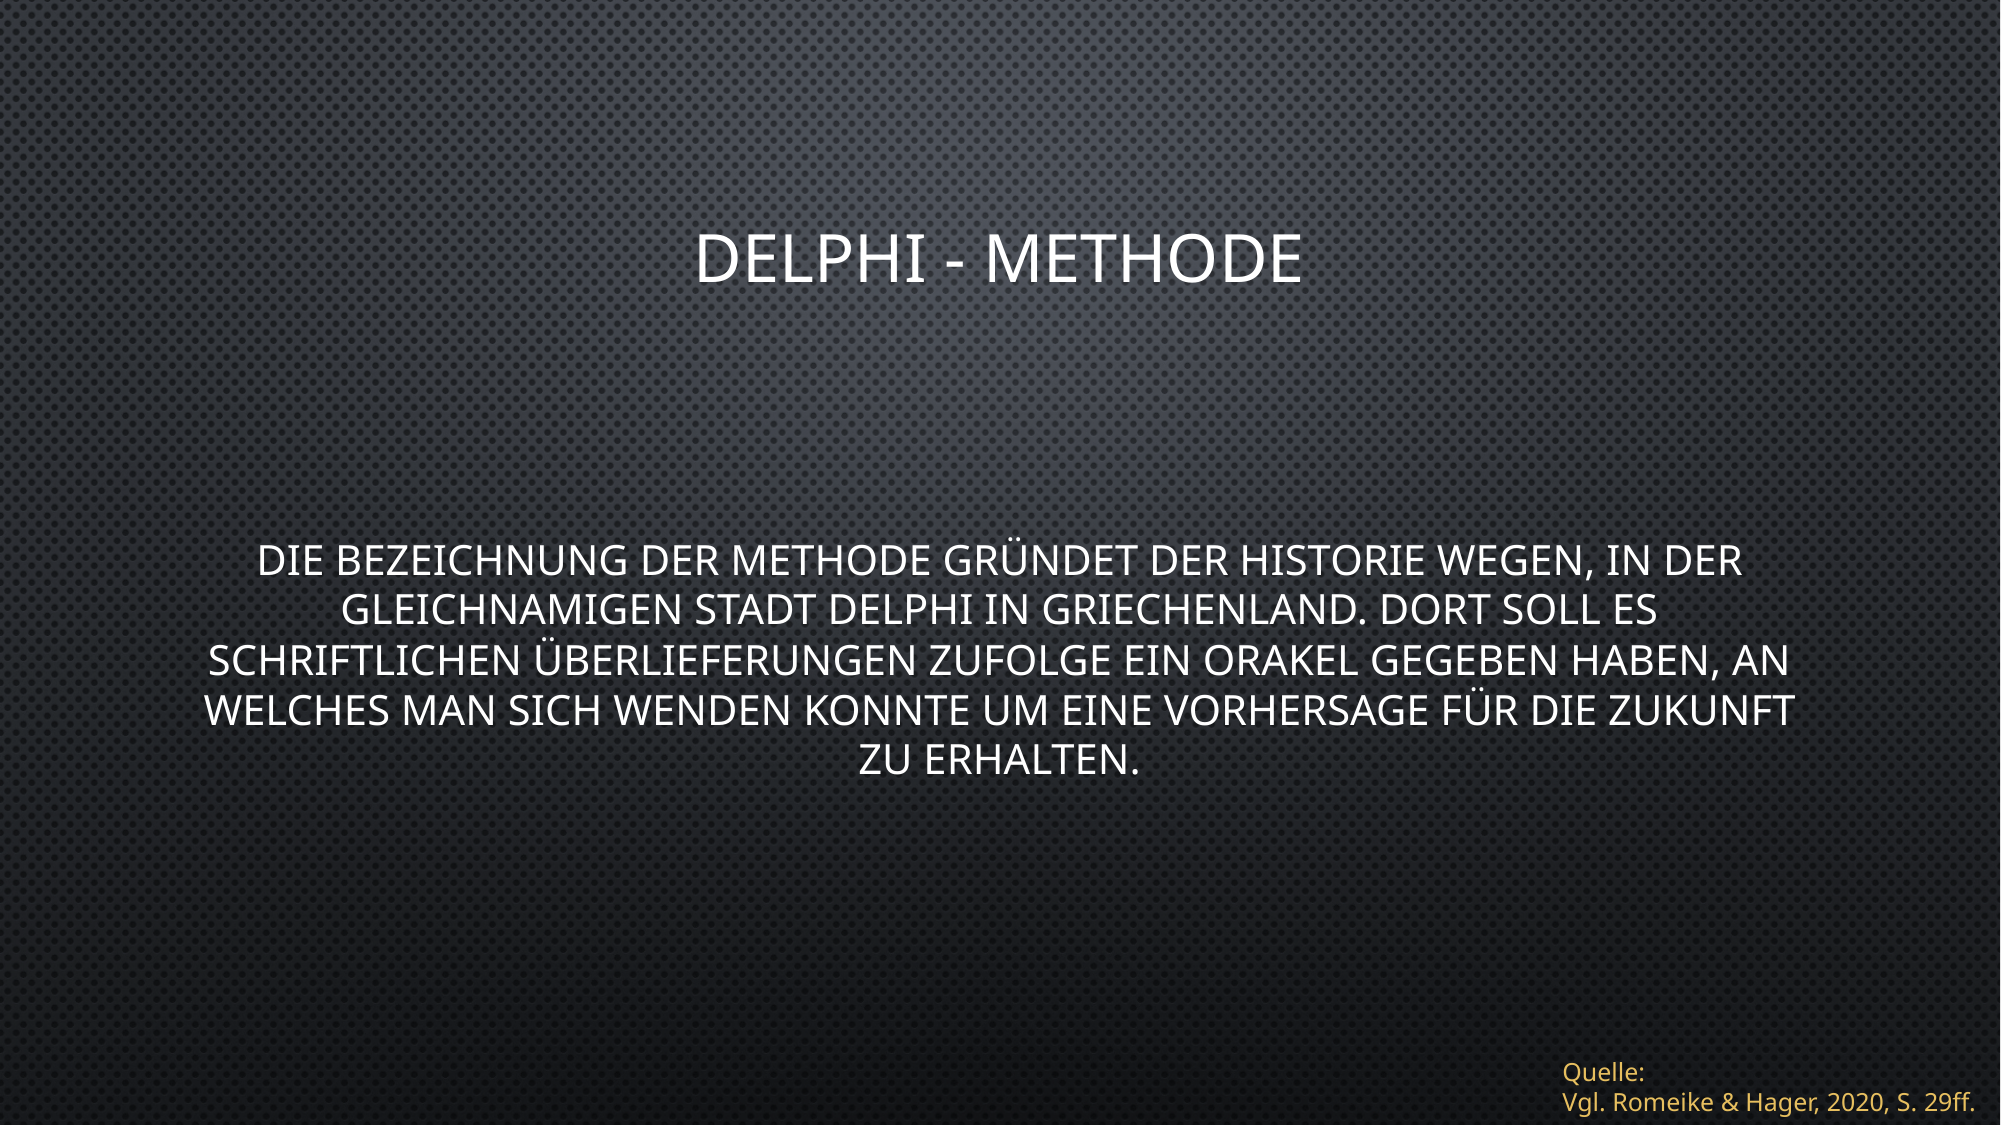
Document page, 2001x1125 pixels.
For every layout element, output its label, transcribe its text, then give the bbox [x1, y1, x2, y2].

text_box Quelle: Vgl. Romeike & Hager, 2020, S. 29ff. [1547, 1049, 1992, 1124]
list Die Bezeichnung der Methode gründet der Historie wegen, in der gleichnamigen Stadt Delphi in Griechenland. Dort soll es schriftlichen Überlieferungen zufolge ein Orakel gegeben haben, an welches man sich wenden konnte um eine Vorhersage für die Zukunft zu erhalten. [187, 437, 1813, 950]
title Delphi - Methode [187, 99, 1813, 413]
